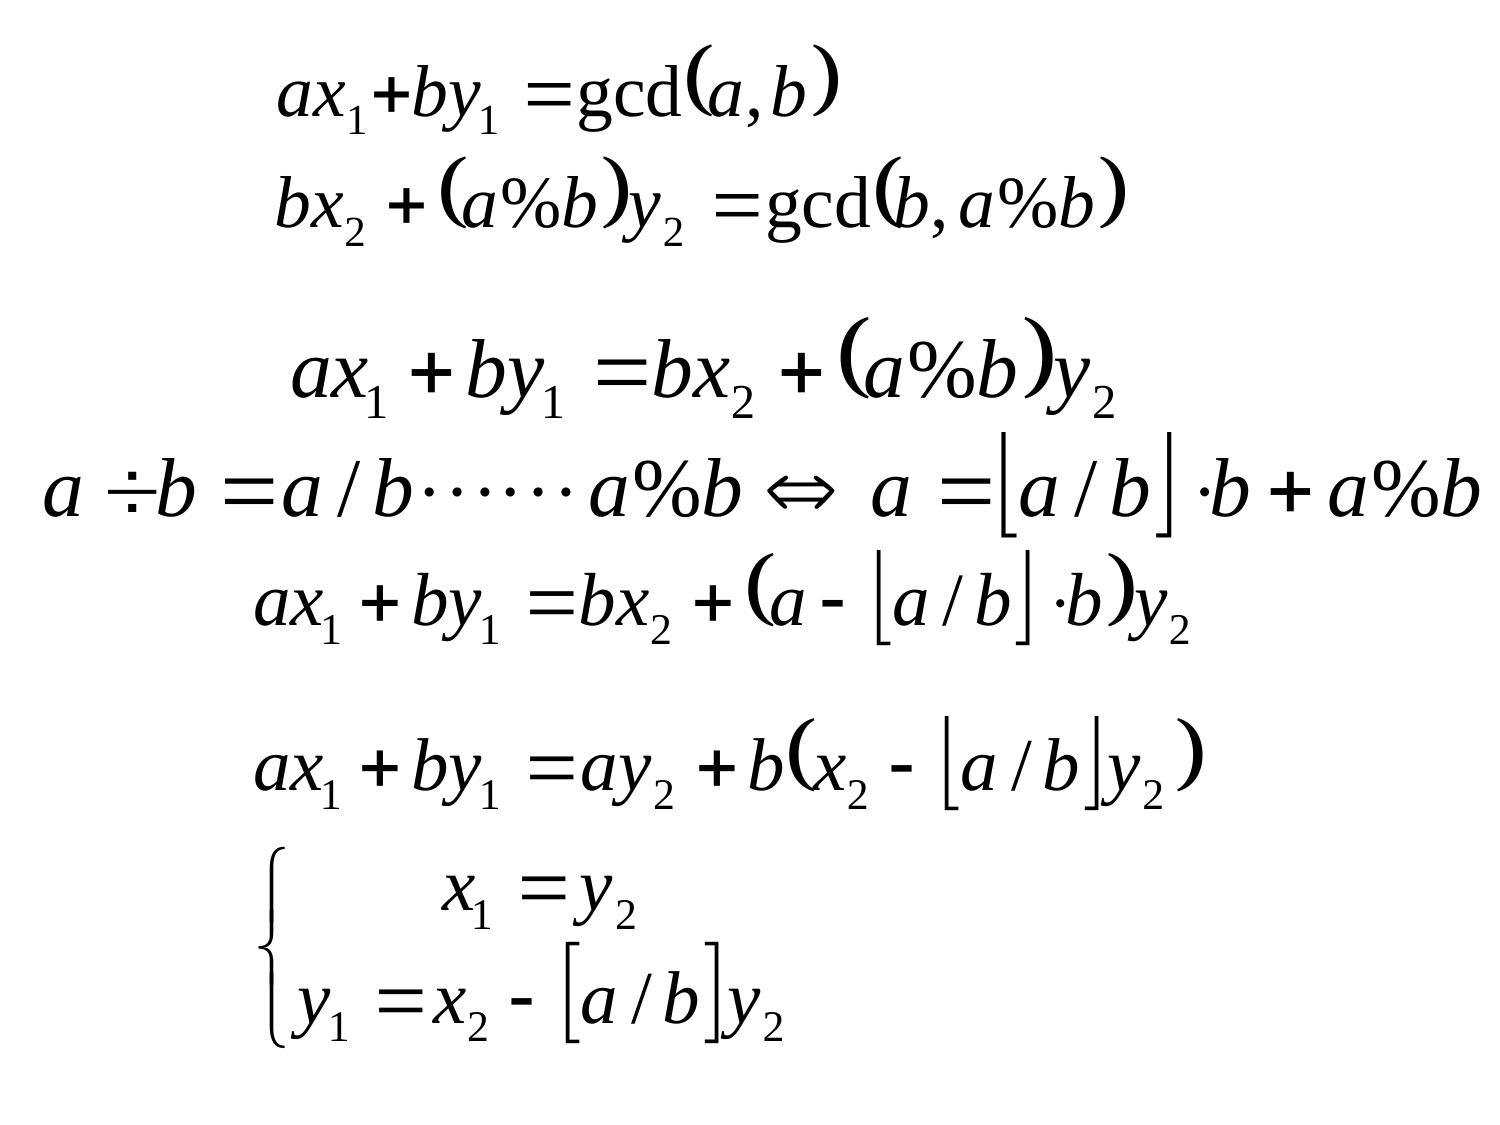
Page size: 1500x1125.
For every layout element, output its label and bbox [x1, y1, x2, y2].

text_box [265, 42, 1131, 264]
text_box [241, 550, 1206, 658]
text_box [277, 314, 1133, 430]
text_box [29, 432, 1496, 551]
text_box [241, 715, 1205, 1066]
